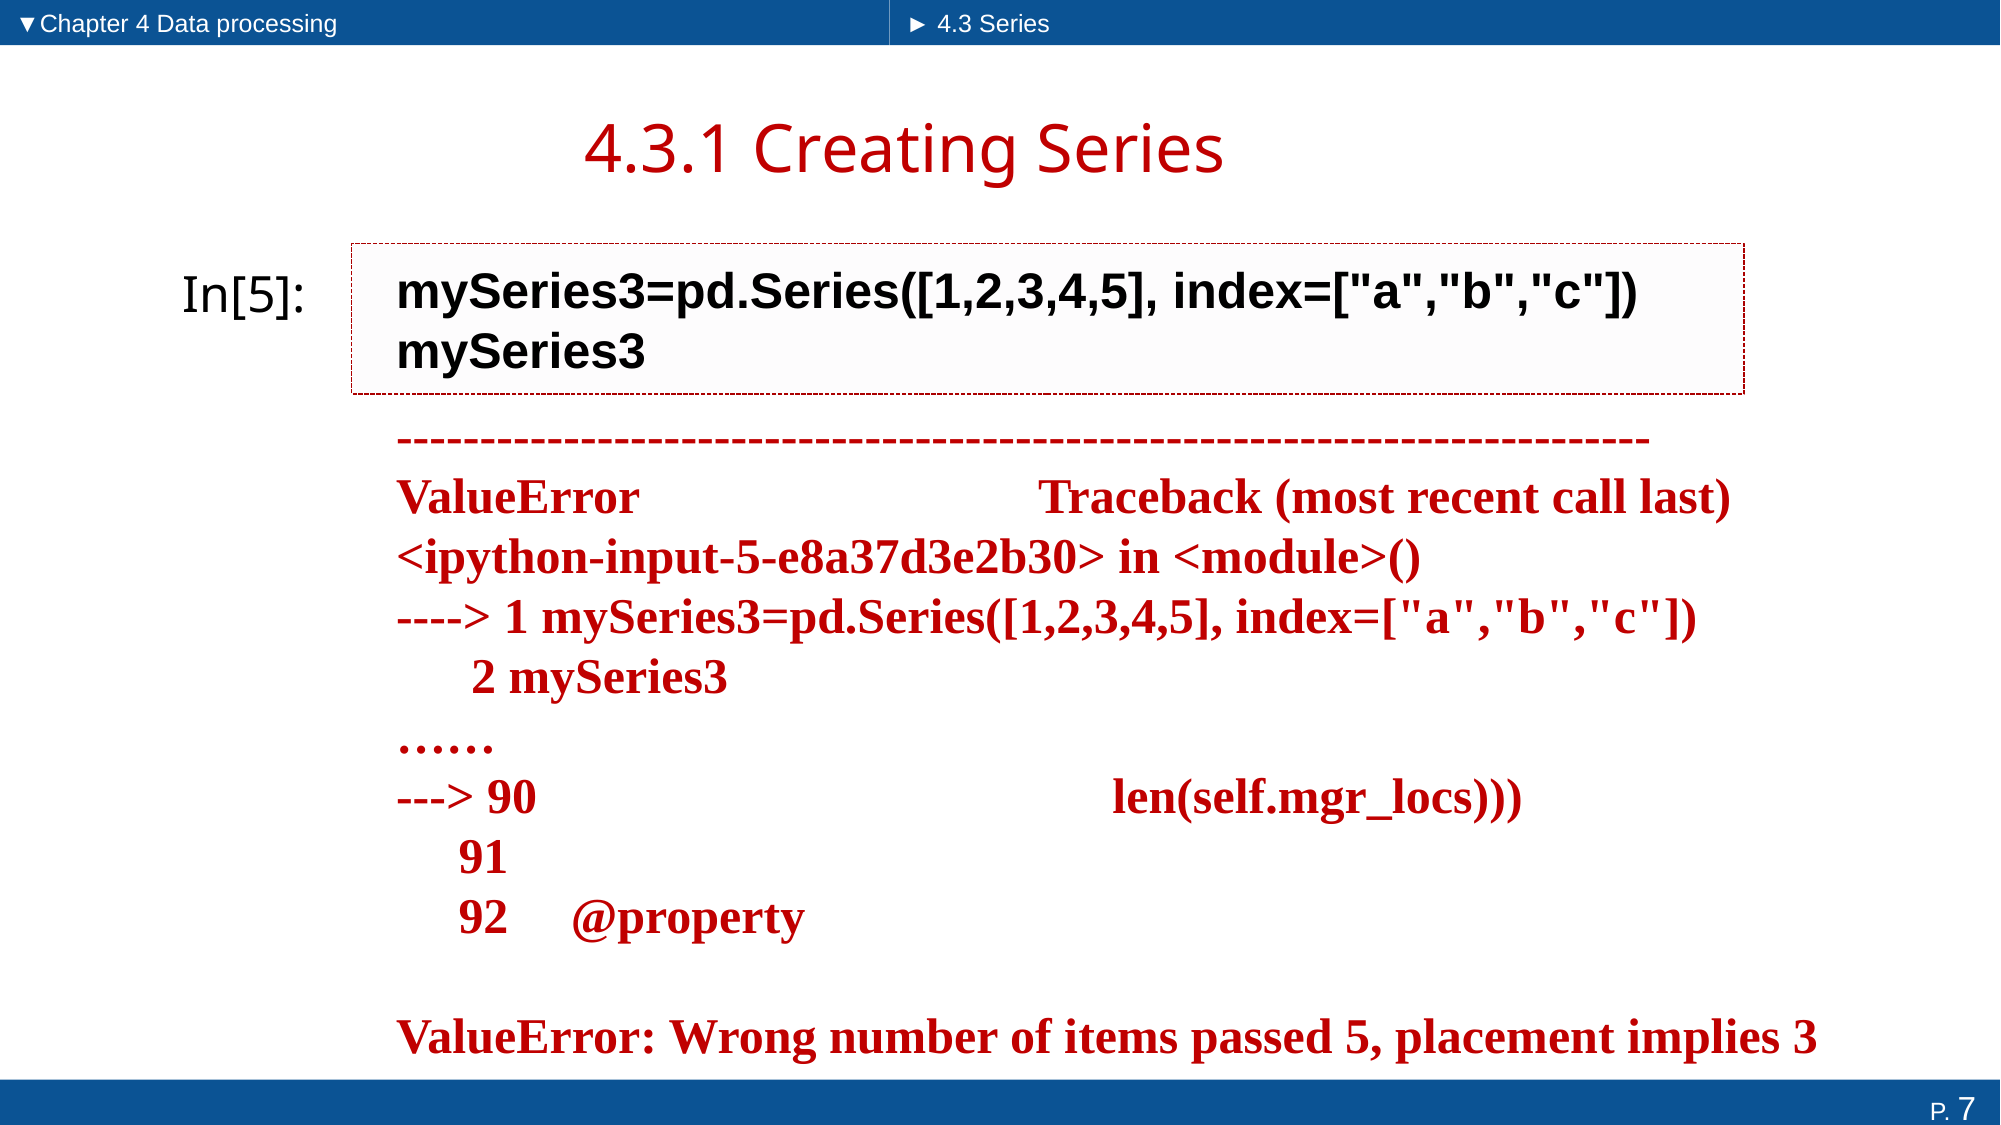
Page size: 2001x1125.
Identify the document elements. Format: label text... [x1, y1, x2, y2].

text_box --------------------------------------------------------------------------- ValueError Traceback (most recent call last) <ipython-input-5-e8a37d3e2b30> in <module>() ----> 1 mySeries3=pd.Series([1,2,3,4,5], index=["a","b","c"]) 2 mySeries3 …… ---> 90 len(self.mgr_locs))) 91 92 @property ValueError: Wrong number of items passed 5, placement implies 3 [348, 416, 1866, 1051]
text_box In[5]: [167, 255, 335, 330]
text_box mySeries3=pd.Series([1,2,3,4,5], index=["a","b","c"]) mySeries3 [348, 240, 1748, 398]
title 4.3.1 Creating Series [101, 77, 1710, 214]
list ► 4.3 Series [890, 0, 1249, 43]
list ▼Chapter 4 Data processing [0, 0, 725, 43]
